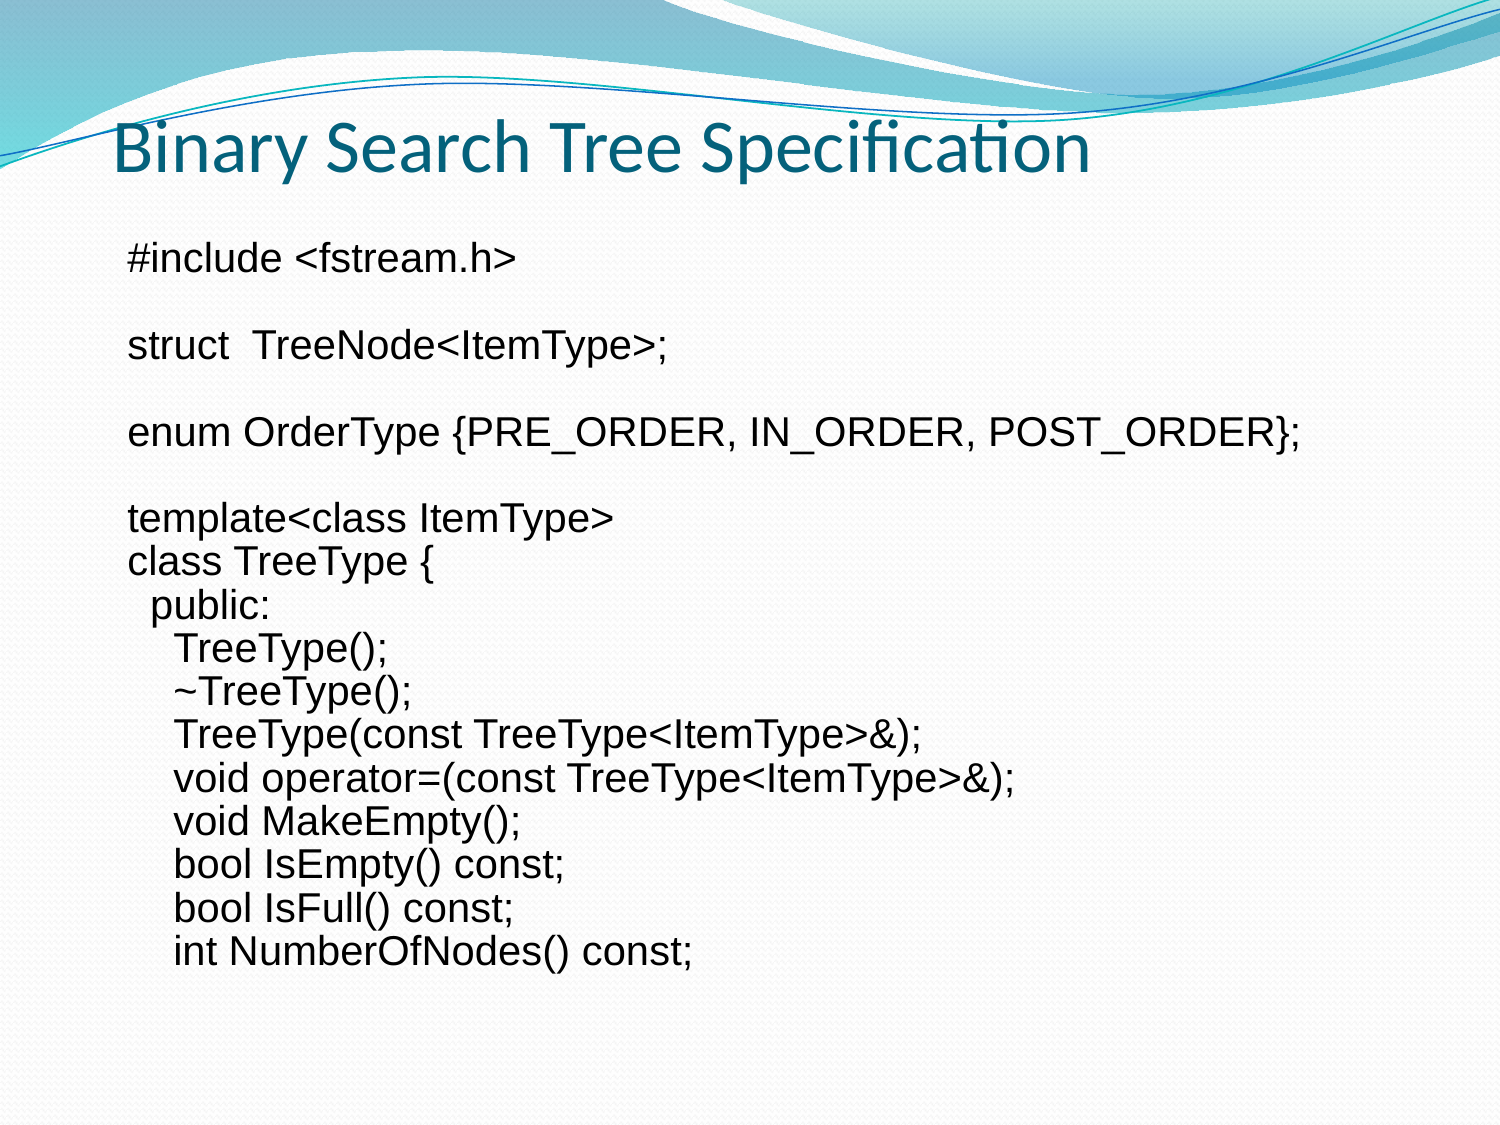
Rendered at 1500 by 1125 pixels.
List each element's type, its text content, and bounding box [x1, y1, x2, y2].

list #include <fstream.h> struct TreeNode<ItemType>; enum OrderType {PRE_ORDER, IN_ORDER, POST_ORDER}; template<class ItemType> class TreeType { public: TreeType(); ~TreeType(); TreeType(const TreeType<ItemType>&); void operator=(const TreeType<ItemType>&); void MakeEmpty(); bool IsEmpty() const; bool IsFull() const; int NumberOfNodes() const; [112, 237, 1375, 1050]
title Binary Search Tree Specification [112, 87, 1388, 188]
